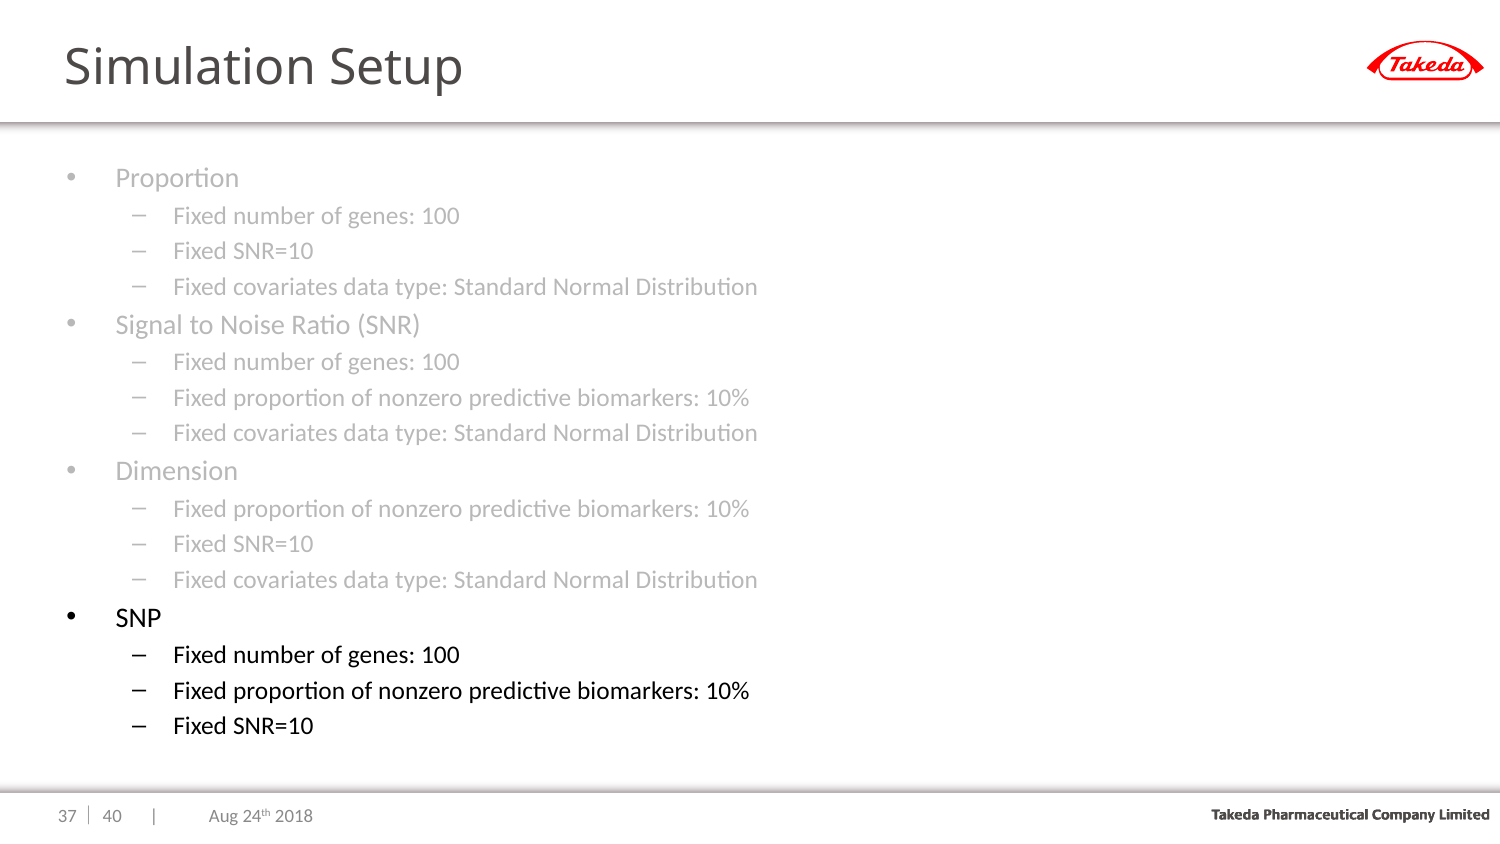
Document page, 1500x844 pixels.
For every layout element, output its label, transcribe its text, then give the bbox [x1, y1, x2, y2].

slide_number 36 [4, 802, 77, 827]
picture [0, 122, 1500, 793]
footer ｜40 | Aug 24th 2018 [79, 802, 836, 827]
title Simulation Setup [64, 21, 1353, 108]
list Proportion Fixed number of genes: 100 Fixed SNR=10 Fixed covariates data type: Standard Normal Distribution Signal to Noise Ratio (SNR) Fixed number of genes: 100 Fixed proportion of nonzero predictive biomarkers: 10% Fixed covariates data type: Standard Normal Distribution Dimension Fixed proportion of nonzero predictive biomarkers: 10% Fixed SNR=10 Fixed covariates data type: Standard Normal Distribution SNP Fixed number of genes: 100 Fixed proportion of nonzero predictive biomarkers: 10% Fixed SNR=10 [66, 152, 1425, 754]
